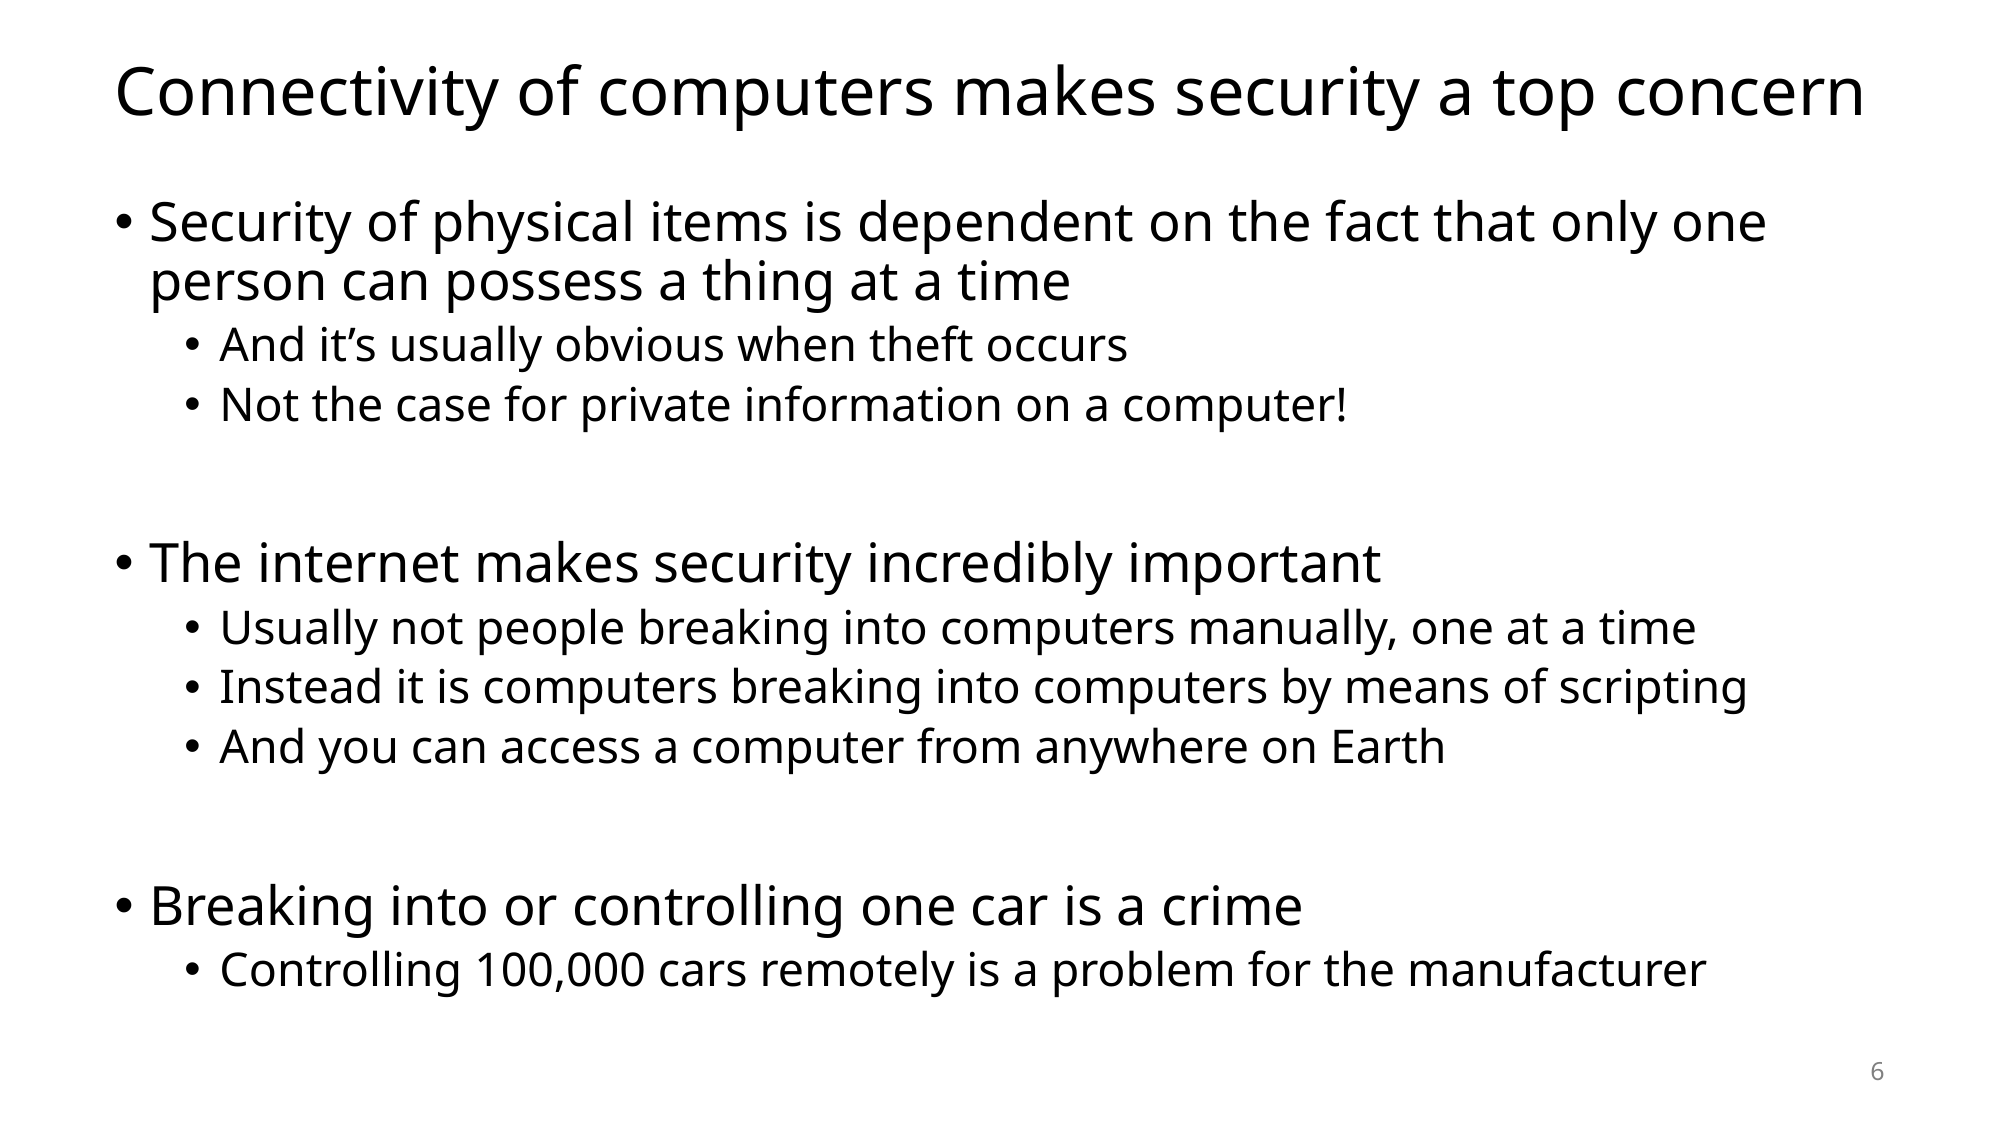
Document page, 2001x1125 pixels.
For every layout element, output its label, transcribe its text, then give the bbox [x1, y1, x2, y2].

list Security of physical items is dependent on the fact that only one person can possess a thing at a time And it’s usually obvious when theft occurs Not the case for private information on a computer! The internet makes security incredibly important Usually not people breaking into computers manually, one at a time Instead it is computers breaking into computers by means of scripting And you can access a computer from anywhere on Earth Breaking into or controlling one car is a crime Controlling 100,000 cars remotely is a problem for the manufacturer [99, 187, 1900, 1013]
slide_number 6 [1749, 1042, 1900, 1103]
title Connectivity of computers makes security a top concern [99, 37, 1900, 150]
